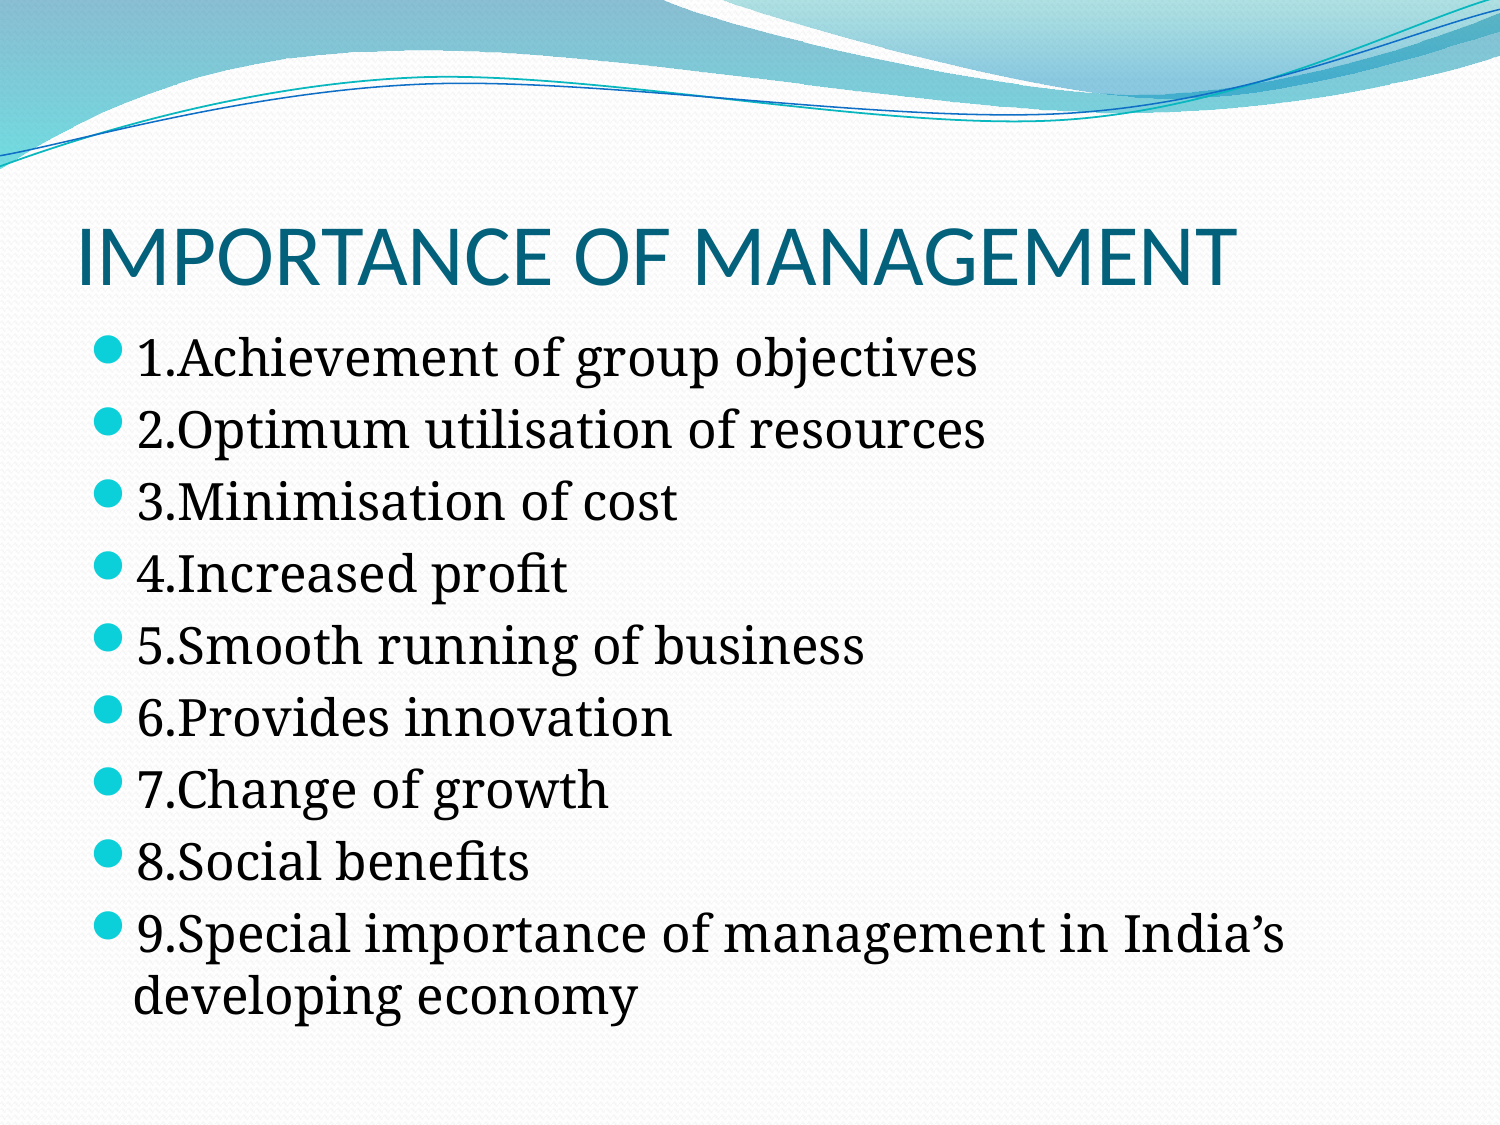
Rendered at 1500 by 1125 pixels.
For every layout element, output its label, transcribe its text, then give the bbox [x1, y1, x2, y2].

list 1.Achievement of group objectives 2.Optimum utilisation of resources 3.Minimisation of cost 4.Increased profit 5.Smooth running of business 6.Provides innovation 7.Change of growth 8.Social benefits 9.Special importance of management in India’s developing economy [75, 317, 1425, 1038]
title IMPORTANCE OF MANAGEMENT [75, 115, 1425, 303]
